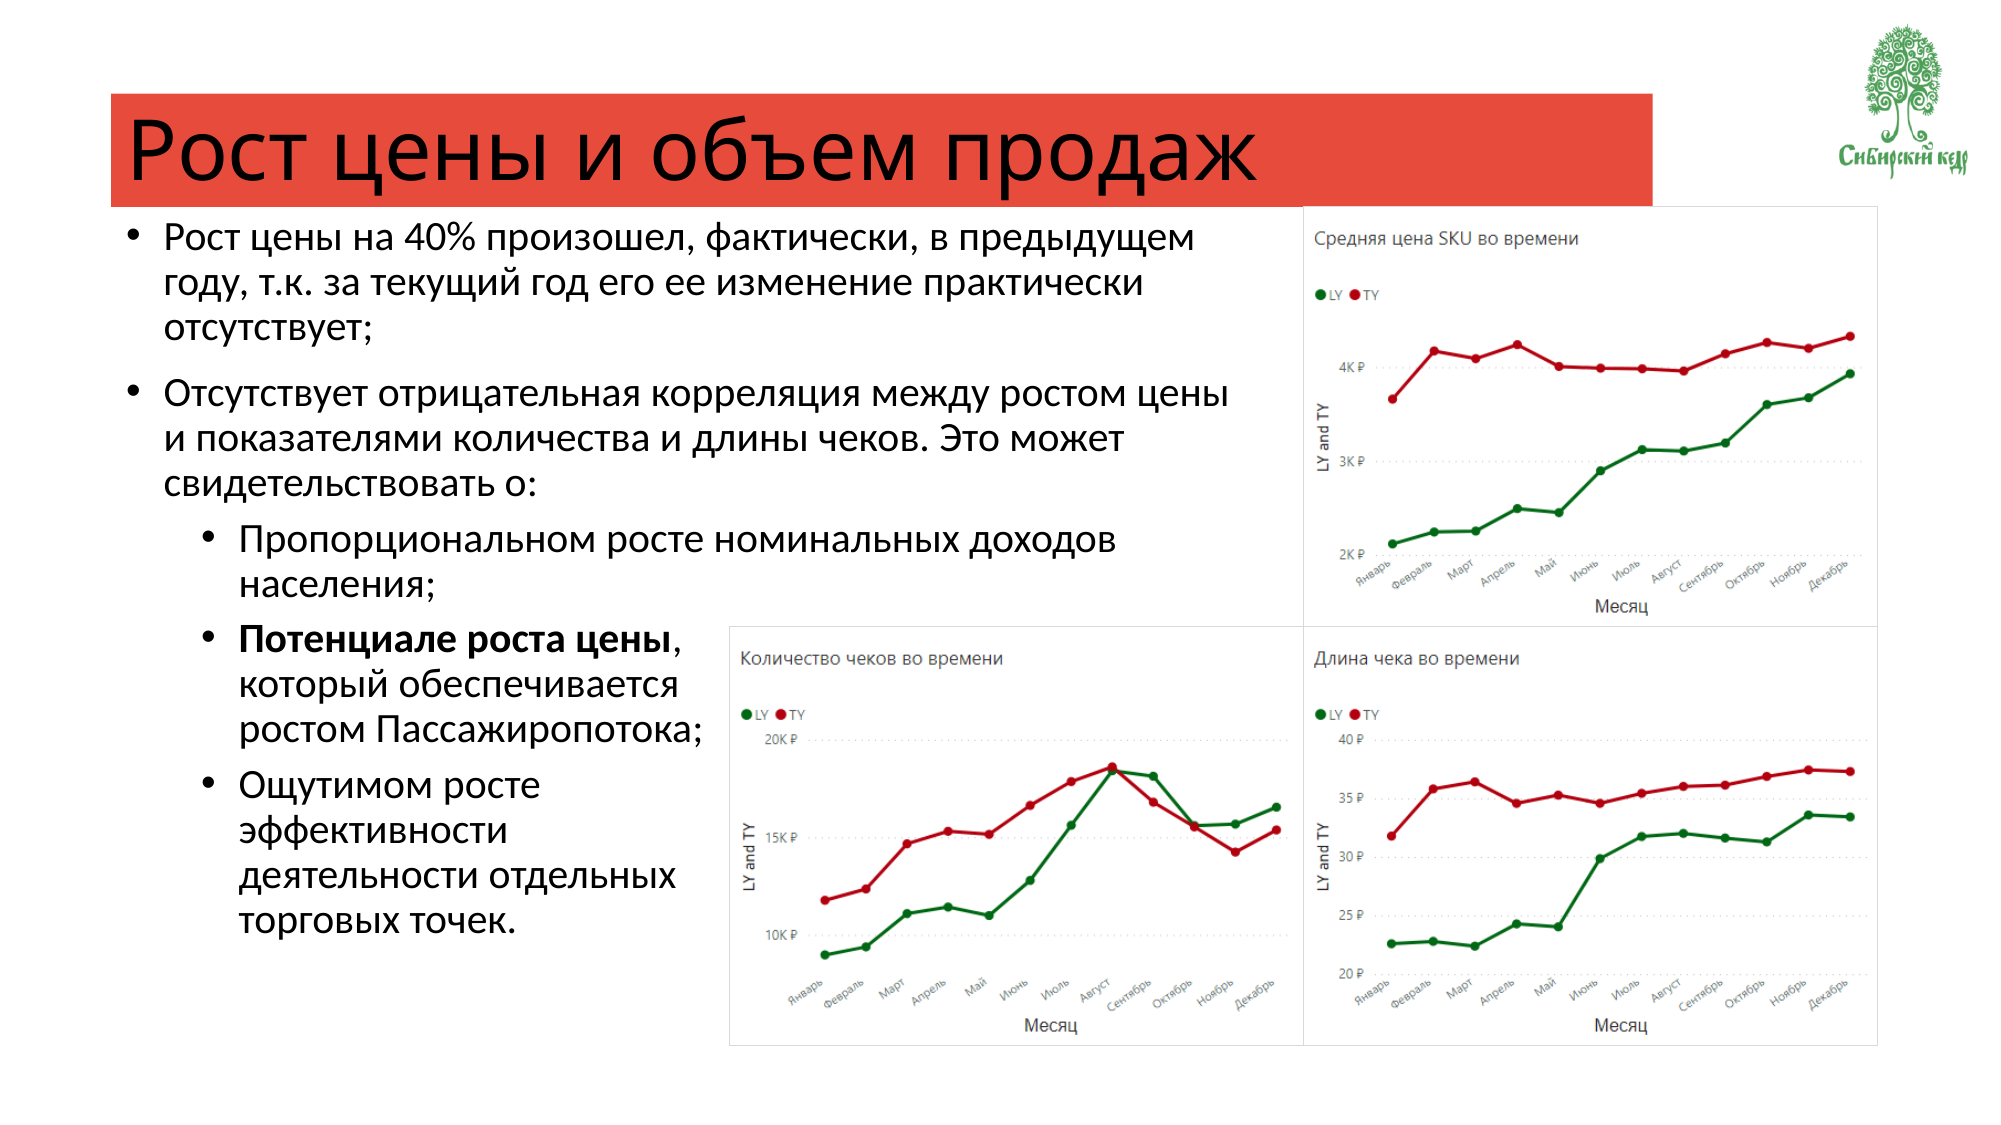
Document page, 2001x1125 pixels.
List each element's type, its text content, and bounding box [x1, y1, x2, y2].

title Рост цены и объем продаж [111, 99, 1522, 207]
picture [729, 206, 1878, 1046]
picture [1820, 18, 1986, 184]
text_box [110, 93, 1654, 208]
list Рост цены на 40% произошел, фактически, в предыдущем году, т.к. за текущий год его ее изменение практически отсутствует; Отсутствует отрицательная корреляция между ростом цены и показателями количества и длины чеков. Это может свидетельствовать о: Пропорциональном росте номинальных доходов населения; Потенциале роста цены, который обеспечивается ростом Пассажиропотока; Ощутимом росте эффективности деятельности отдельных торговых точек. [111, 206, 1250, 1046]
